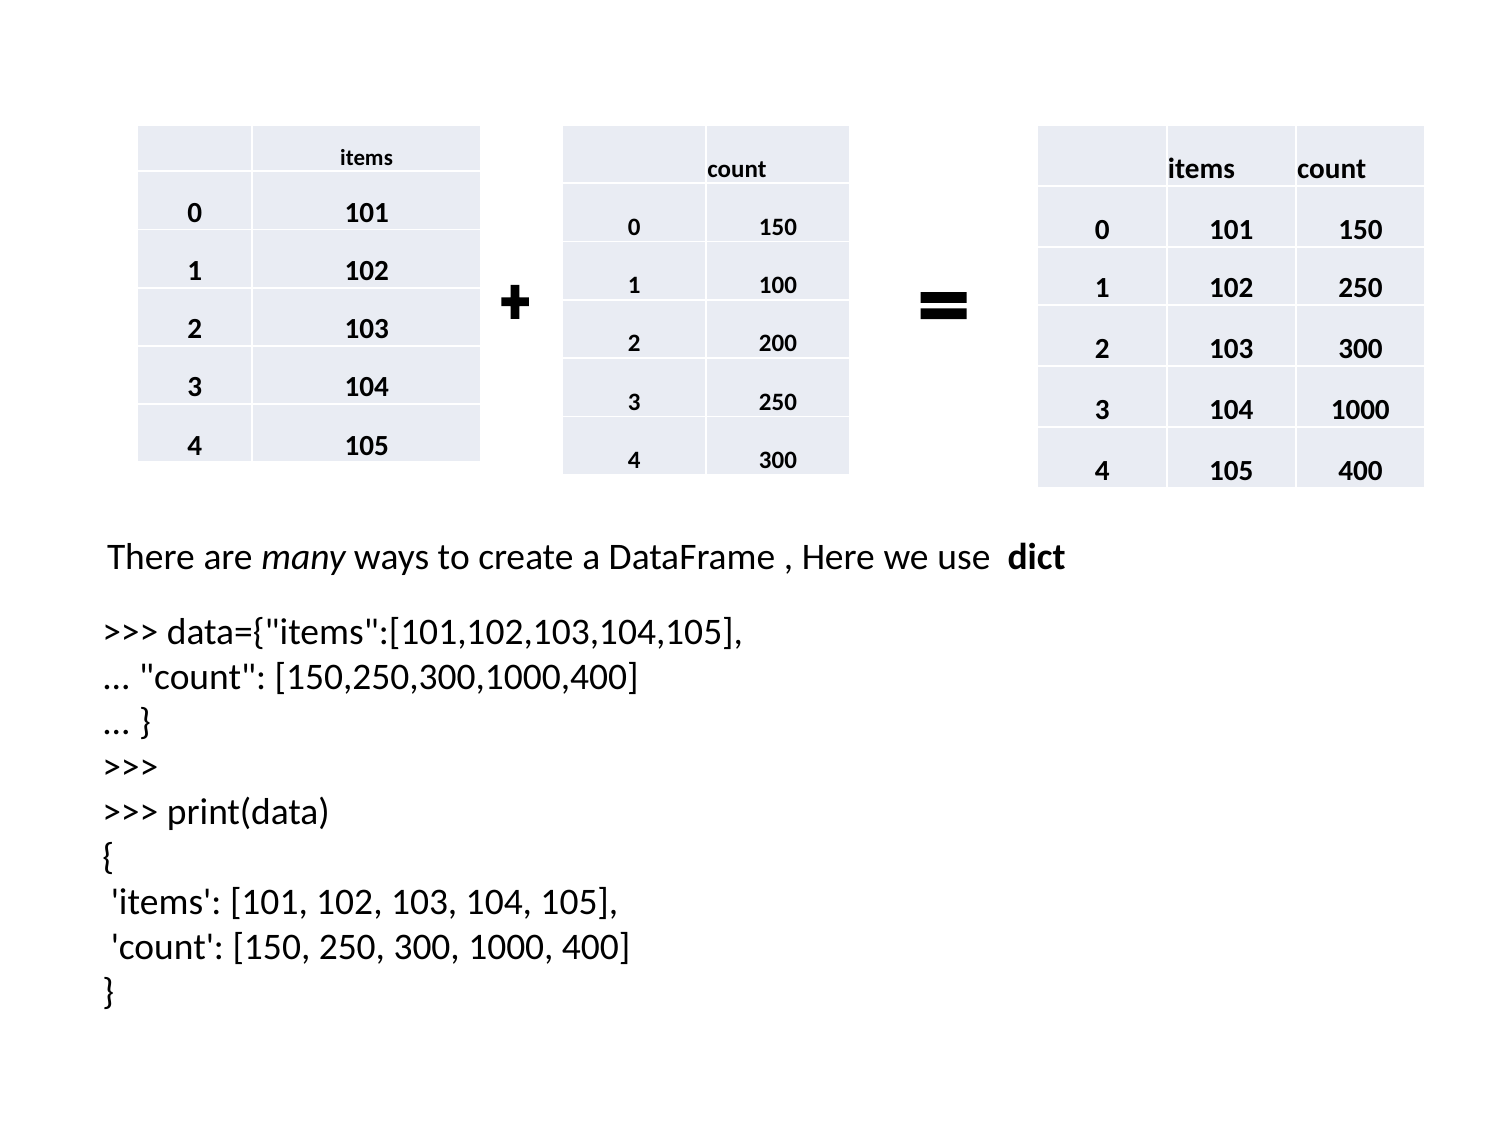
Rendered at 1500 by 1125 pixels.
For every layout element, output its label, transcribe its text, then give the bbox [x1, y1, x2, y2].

table_cell 101 [253, 172, 480, 229]
table_cell 0 [563, 184, 705, 241]
table_cell 0 [1038, 187, 1166, 246]
table_cell 4 [138, 405, 251, 461]
text_box >>> data={"items":[101,102,103,104,105], ... "count": [150,250,300,1000,400] ... } >>> >>> print(data) { 'items': [101, 102, 103, 104, 105], 'count': [150, 250, 300, 1000, 400] } [87, 599, 1413, 1020]
table_cell 1 [1038, 248, 1166, 304]
table_cell 104 [253, 347, 480, 403]
text_box There are many ways to create a DataFrame , Here we use dict [92, 524, 1081, 585]
table_cell 105 [1168, 428, 1295, 487]
table_header [1038, 126, 1166, 185]
table_header [138, 126, 251, 170]
table_header [563, 126, 705, 182]
table_cell 2 [563, 301, 705, 357]
table_cell 103 [1168, 306, 1295, 365]
table_cell 1 [563, 242, 705, 299]
table_cell 3 [563, 359, 705, 416]
table_cell 102 [253, 230, 480, 287]
table_cell 104 [1168, 367, 1295, 426]
table_cell 3 [1038, 367, 1166, 426]
table_header items [253, 126, 480, 170]
table_cell 150 [707, 184, 849, 241]
table_cell 400 [1297, 428, 1424, 487]
table_cell 1000 [1297, 367, 1424, 426]
table_cell 3 [138, 347, 251, 403]
text_box [919, 290, 969, 305]
table_header count [707, 126, 849, 182]
table_cell 150 [1297, 187, 1424, 246]
table_cell 300 [707, 417, 849, 474]
text_box [919, 306, 969, 321]
table_cell 105 [253, 405, 480, 461]
table_cell 0 [138, 172, 251, 229]
table_cell 300 [1297, 306, 1424, 365]
text_box [499, 283, 531, 321]
table_header count [1297, 126, 1424, 185]
table_cell 102 [1168, 248, 1295, 304]
table_cell 2 [138, 289, 251, 345]
table_header items [1168, 126, 1295, 185]
table_cell 250 [707, 359, 849, 416]
table_cell 200 [707, 301, 849, 357]
table_cell 103 [253, 289, 480, 345]
table_cell 4 [1038, 428, 1166, 487]
table_cell 1 [138, 230, 251, 287]
table_cell 250 [1297, 248, 1424, 304]
table_cell 101 [1168, 187, 1295, 246]
table_cell 100 [707, 242, 849, 299]
table_cell 2 [1038, 306, 1166, 365]
table_cell 4 [563, 417, 705, 474]
